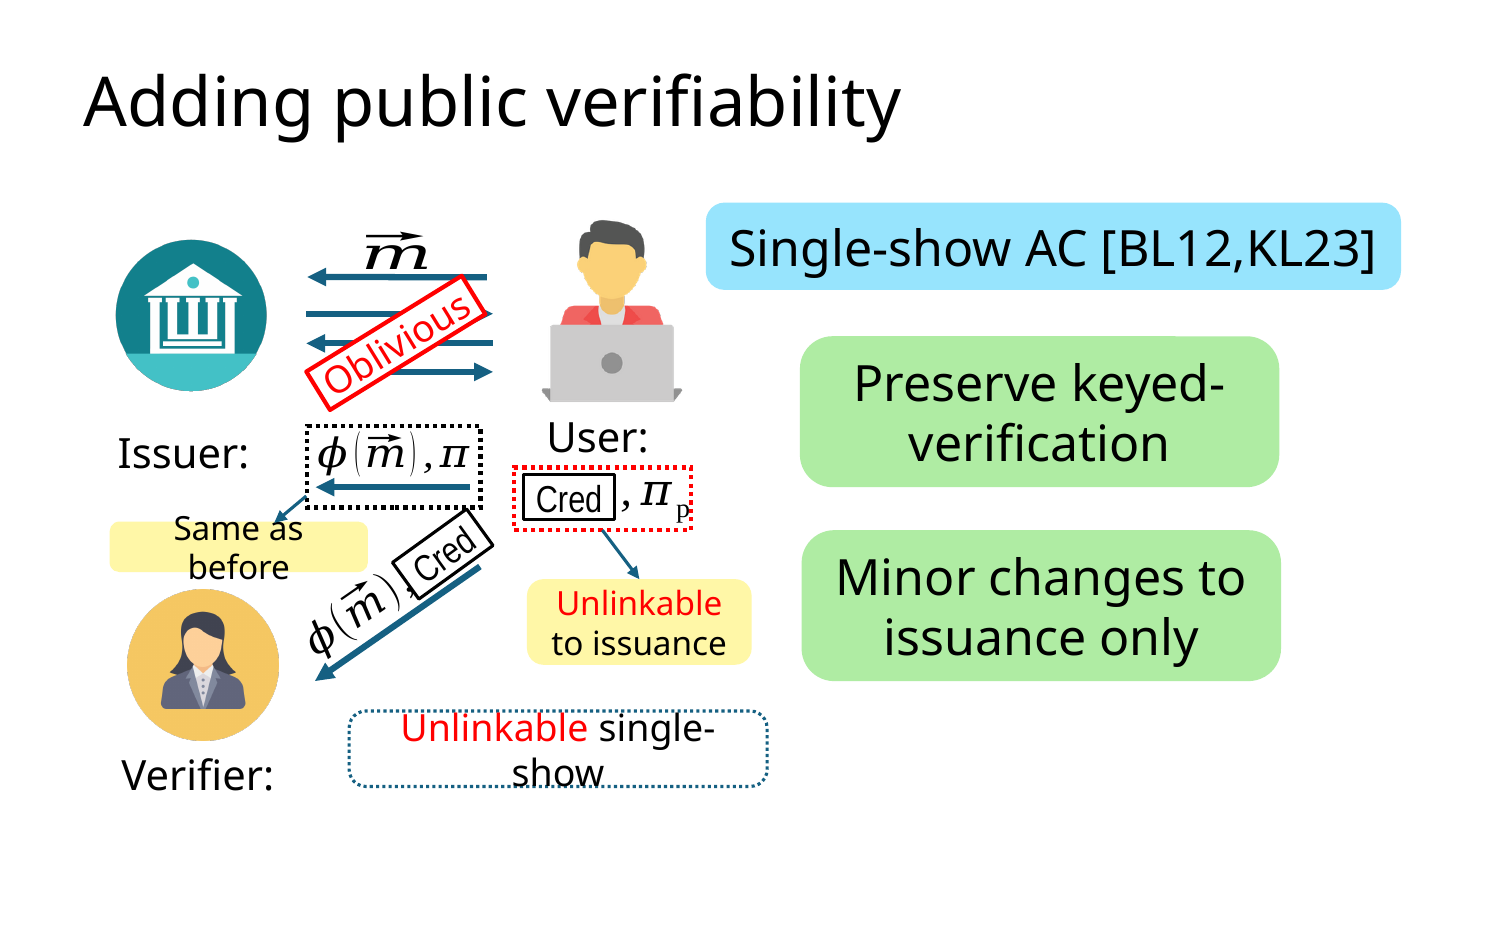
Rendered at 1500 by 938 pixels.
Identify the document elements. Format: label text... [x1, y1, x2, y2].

text_box [306, 425, 482, 509]
picture [127, 588, 280, 741]
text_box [314, 565, 481, 682]
text_box Cred [392, 508, 493, 565]
picture [103, 227, 278, 402]
text_box Single-show AC [BL12,KL23] [705, 200, 1403, 292]
text_box Unlinkable to issuance [525, 577, 754, 667]
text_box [601, 529, 640, 580]
text_box Oblivious [401, 278, 485, 313]
picture [516, 215, 707, 406]
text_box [273, 495, 307, 524]
text_box Oblivious [307, 373, 390, 410]
text_box Minor changes to issuance only [799, 528, 1283, 683]
text_box [512, 466, 692, 532]
text_box Oblivious [354, 315, 484, 342]
text_box Unlinkable single-show [347, 709, 769, 789]
text_box Same as before [107, 519, 370, 574]
text_box Preserve keyed-verification [798, 334, 1281, 489]
title Adding public verifiability [68, 49, 1411, 158]
text_box Oblivious [307, 344, 437, 371]
